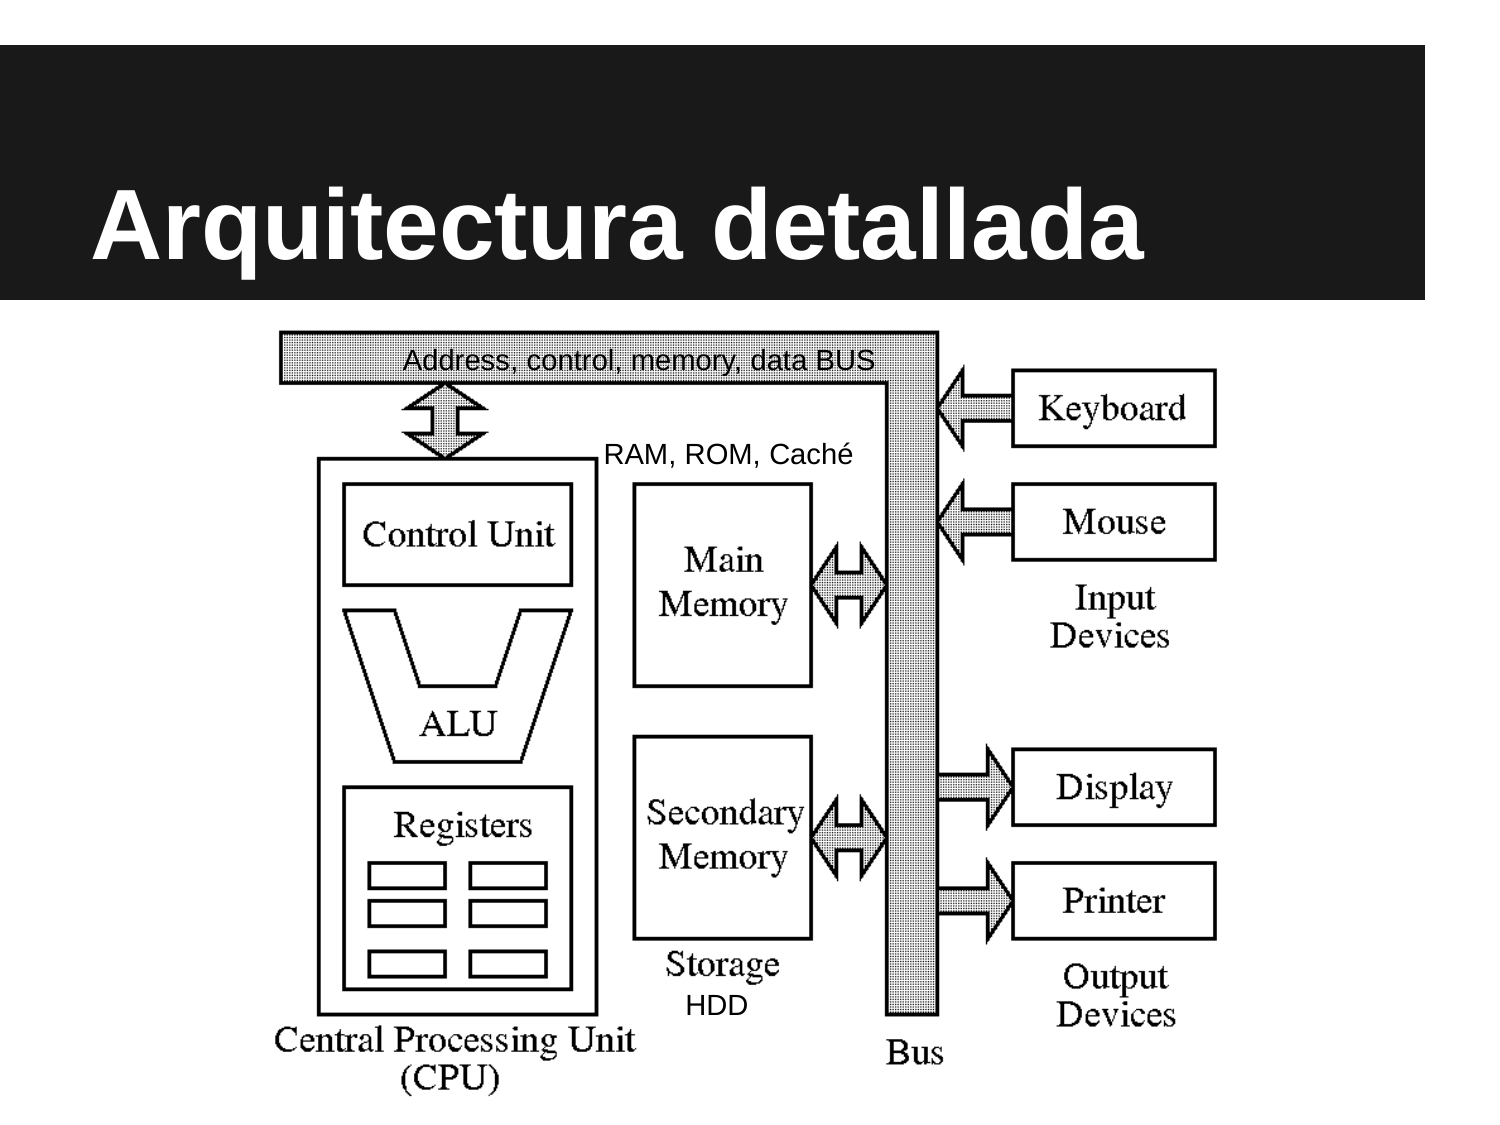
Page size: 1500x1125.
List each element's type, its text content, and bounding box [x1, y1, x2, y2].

title Arquitectura detallada [75, 45, 1425, 295]
picture [259, 308, 1241, 1105]
